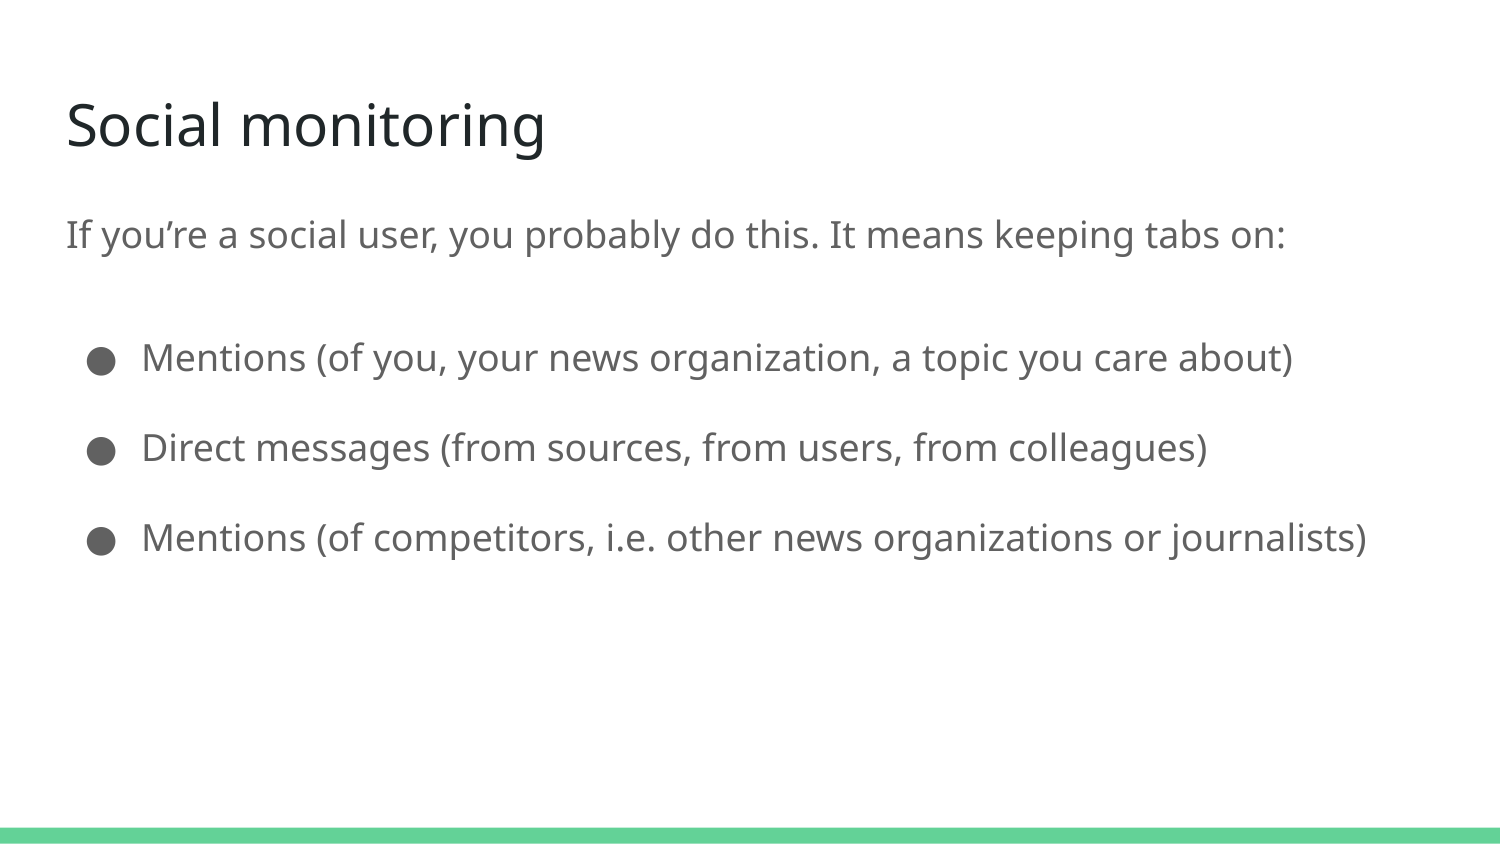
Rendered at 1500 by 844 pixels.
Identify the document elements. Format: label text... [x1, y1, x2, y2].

list If you’re a social user, you probably do this. It means keeping tabs on: Mentions (of you, your news organization, a topic you care about) Direct messages (from sources, from users, from colleagues) Mentions (of competitors, i.e. other news organizations or journalists) [51, 189, 1449, 750]
title Social monitoring [51, 72, 1449, 167]
